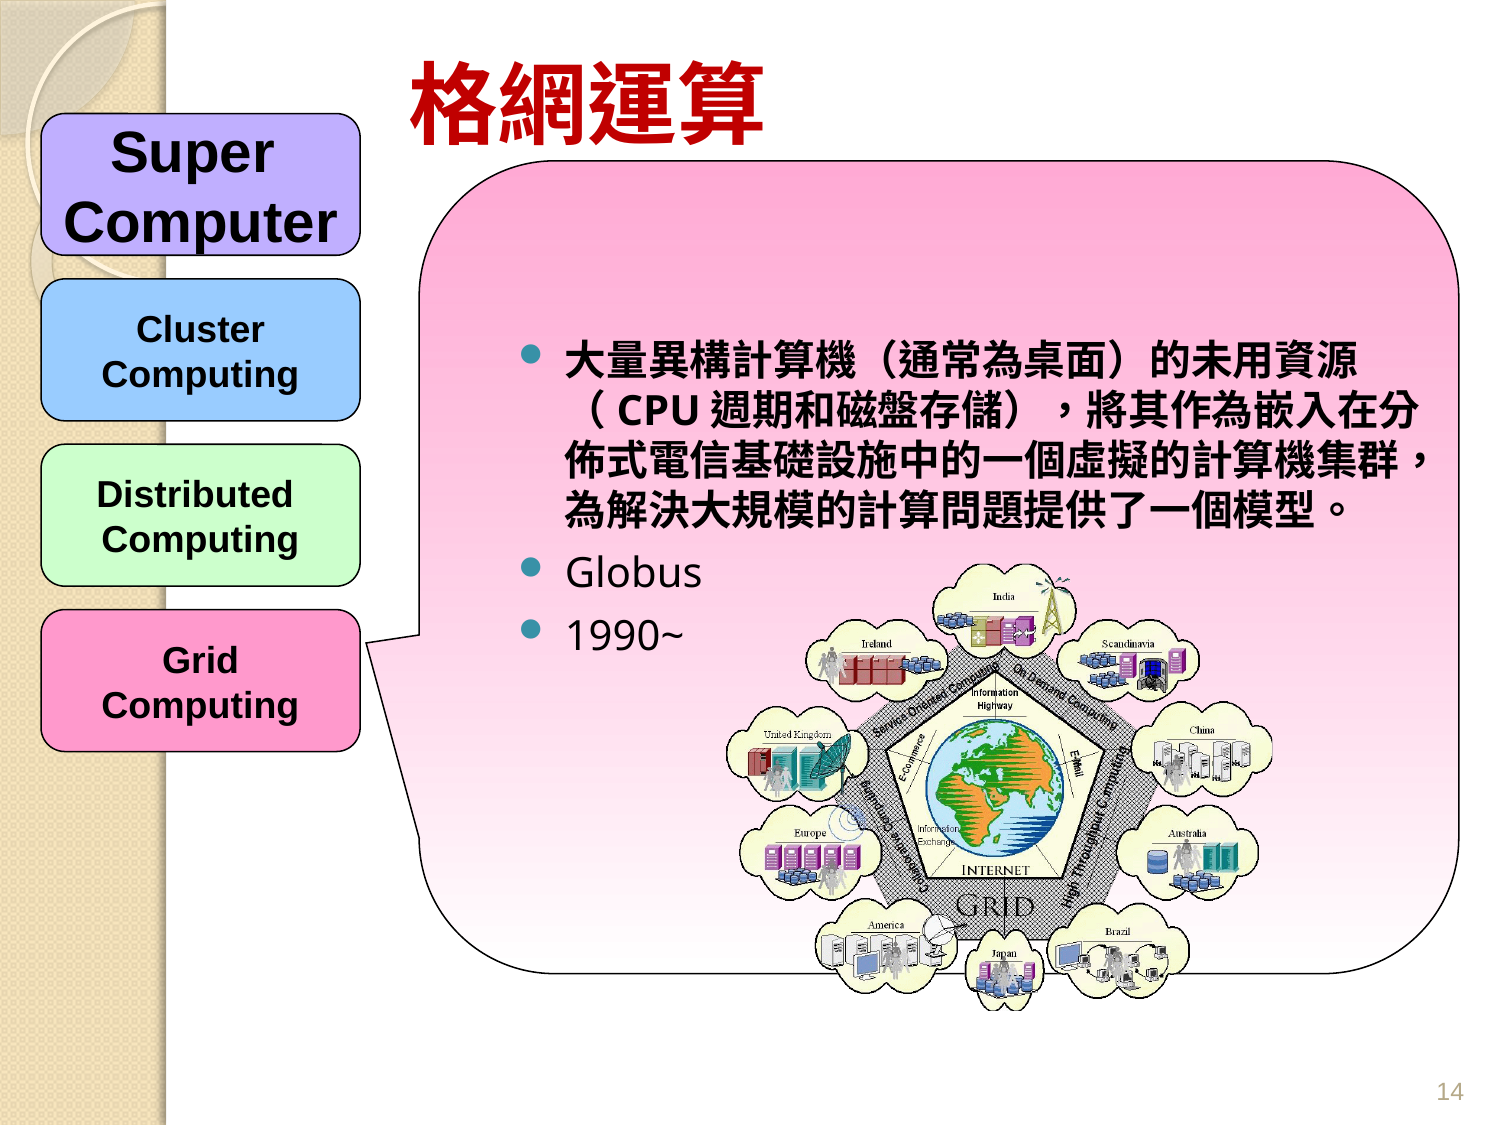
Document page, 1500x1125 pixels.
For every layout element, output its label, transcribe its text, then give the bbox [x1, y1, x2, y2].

text_box Super Computer [41, 113, 361, 256]
title 格網運算 [112, 31, 1388, 173]
text_box Cluster Computing [41, 278, 361, 421]
slide_number 14 [1413, 1034, 1488, 1113]
list 大量異構計算機（通常為桌面）的未用資源（CPU週期和磁盤存儲），將其作為嵌入在分佈式電信基礎設施中的一個虛擬的計算機集群，為解決大規模的計算問題提供了一個模型。 Globus 1990~ [490, 326, 1447, 1060]
text_box [366, 173, 1459, 958]
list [726, 562, 1273, 1012]
text_box Grid Computing [41, 609, 361, 752]
text_box Distributed Computing [41, 444, 361, 587]
